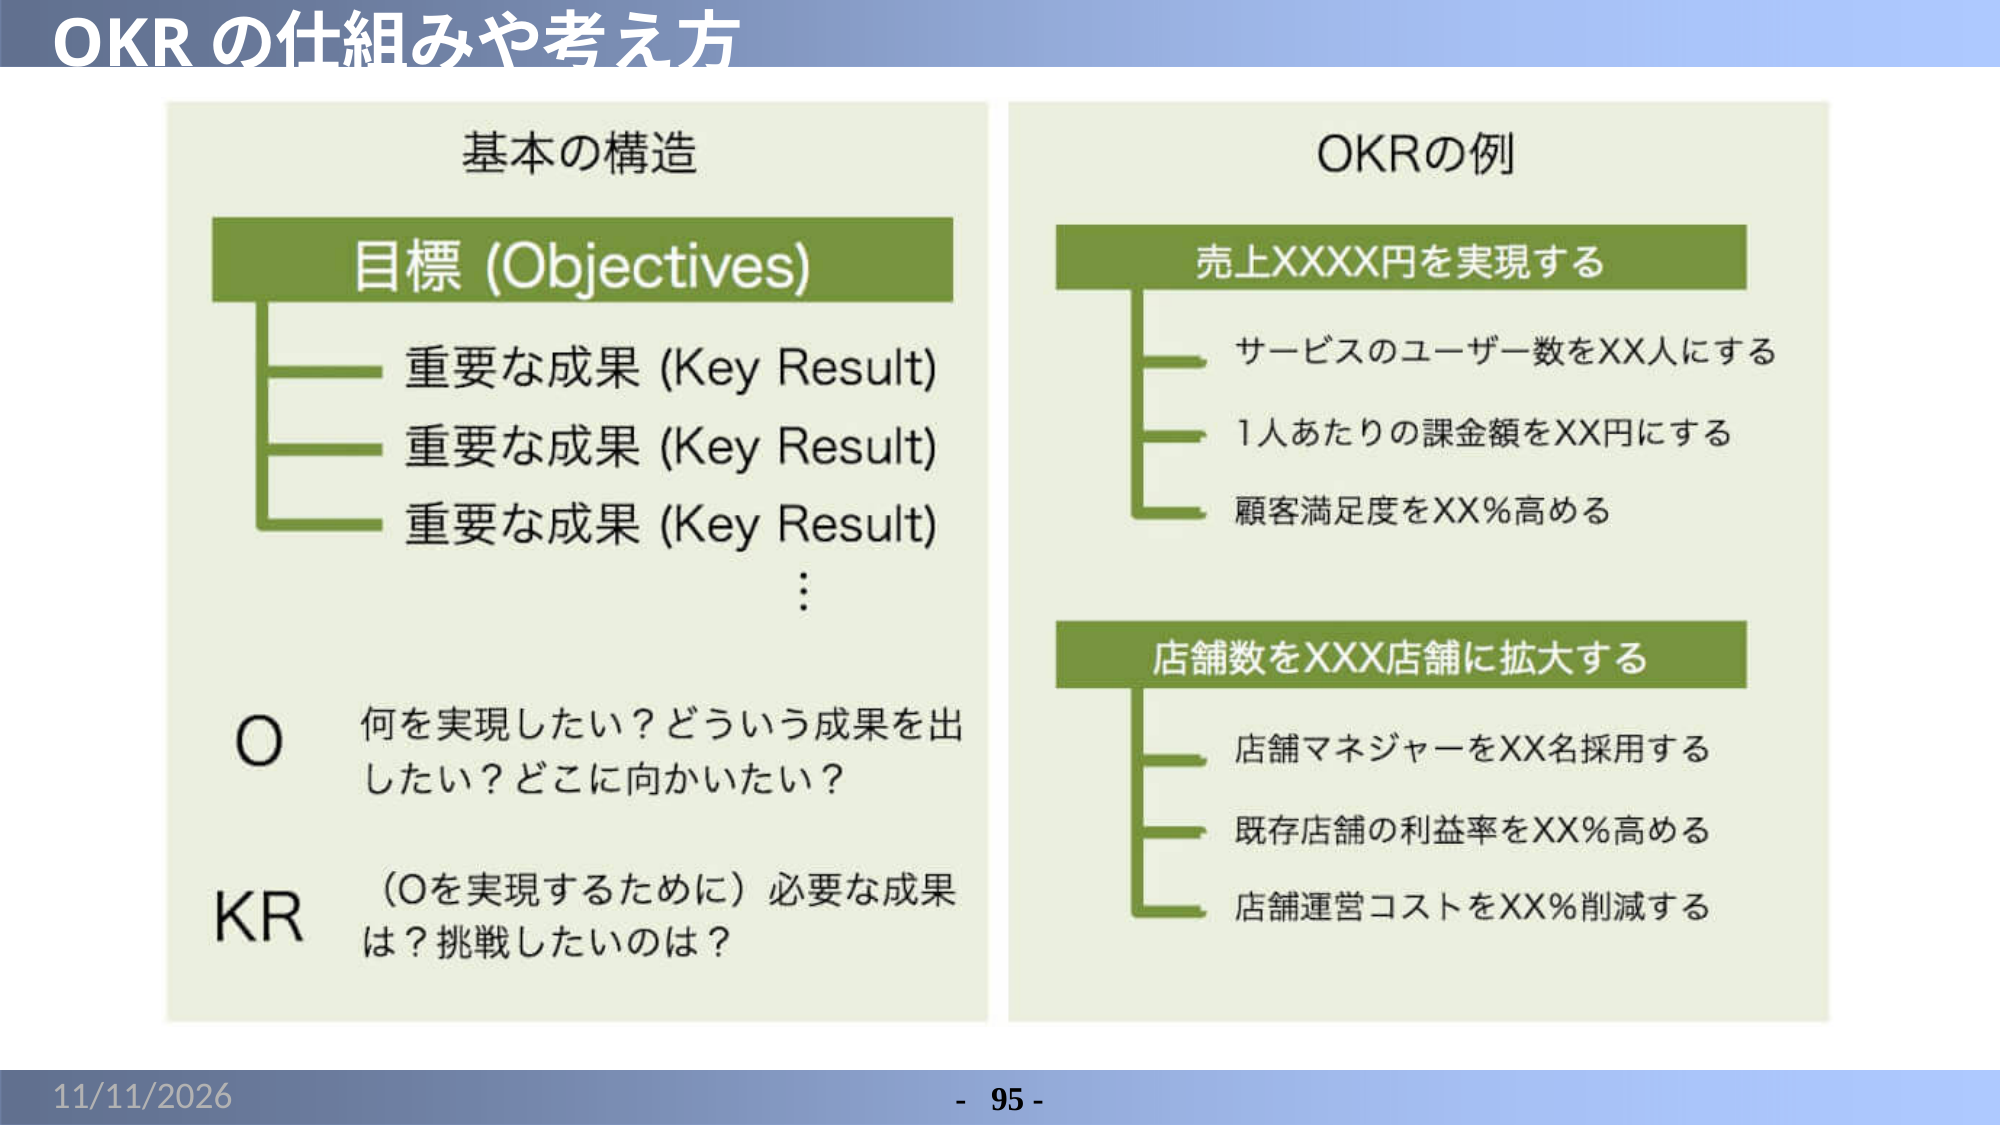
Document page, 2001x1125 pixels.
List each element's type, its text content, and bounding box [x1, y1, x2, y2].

picture [161, 97, 1837, 1027]
slide_number - 95 - [934, 1078, 1063, 1117]
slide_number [51, 1071, 512, 1117]
title OKRの仕組みや考え方 [51, 0, 1921, 81]
